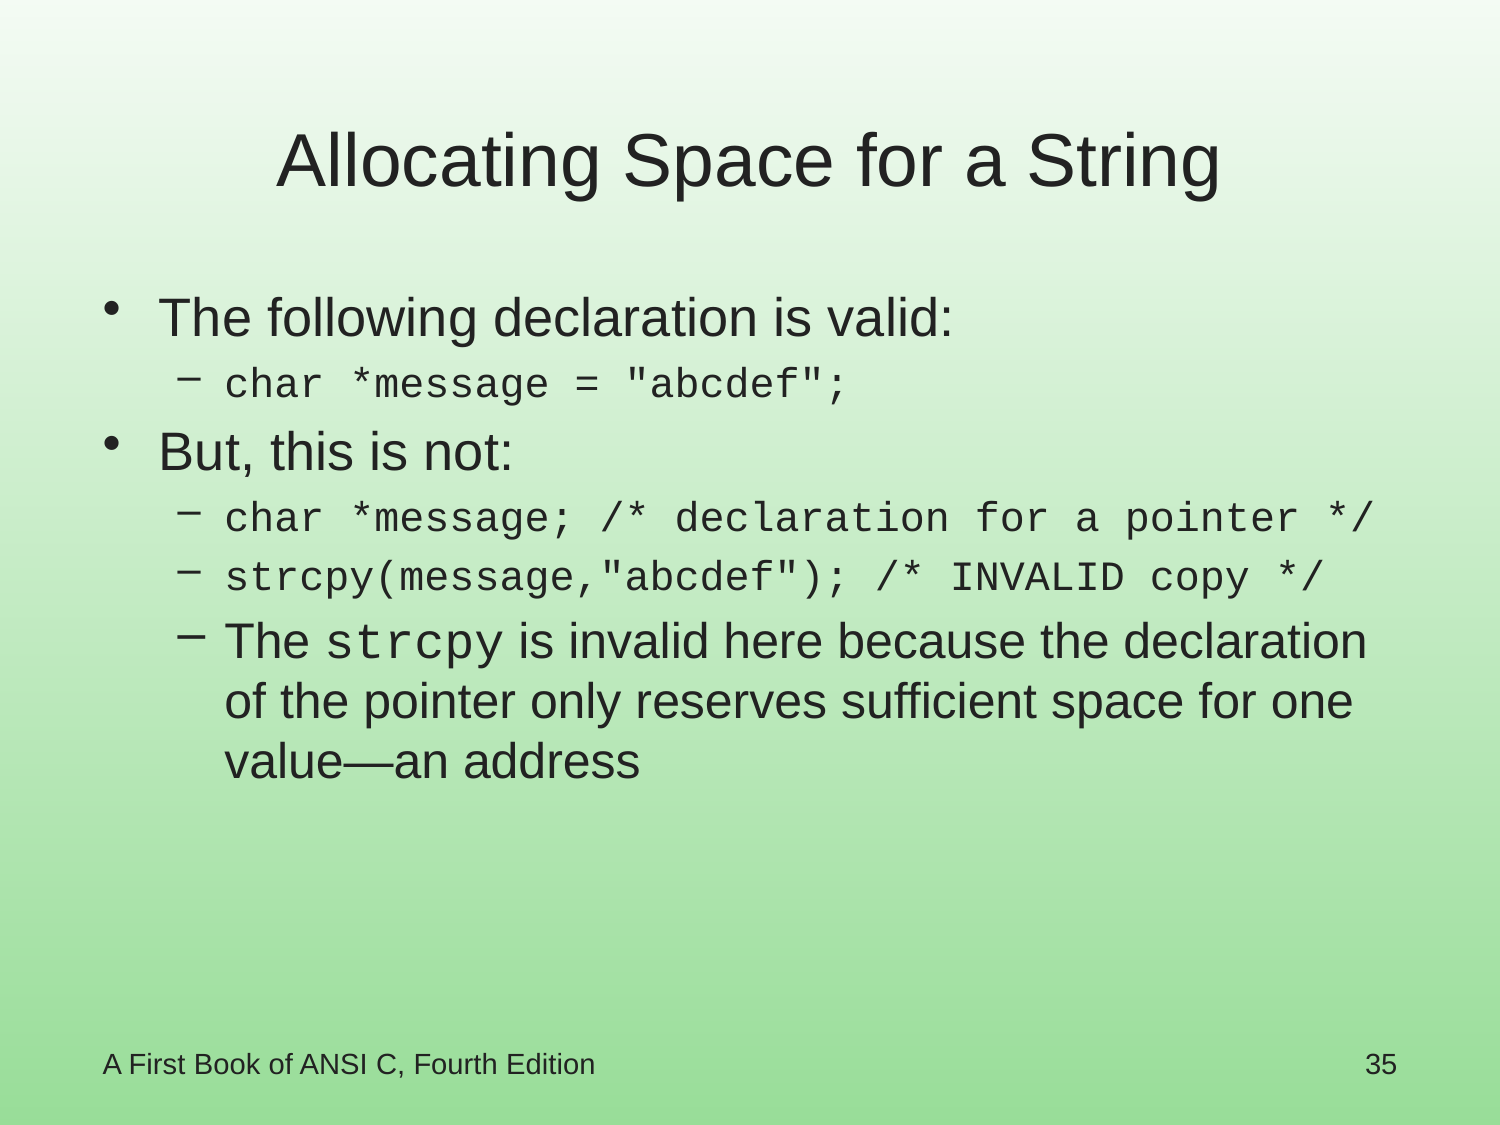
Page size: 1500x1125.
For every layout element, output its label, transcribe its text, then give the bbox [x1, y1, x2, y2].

list The following declaration is valid: char *message = "abcdef"; But, this is not: char *message; /* declaration for a pointer */ strcpy(message,"abcdef"); /* INVALID copy */ The strcpy is invalid here because the declaration of the pointer only reserves sufficient space for one value—an address [87, 275, 1413, 1025]
footer A First Book of ANSI C, Fourth Edition [87, 1037, 1051, 1101]
title Allocating Space for a String [87, 62, 1413, 250]
slide_number 35 [1074, 1037, 1413, 1101]
